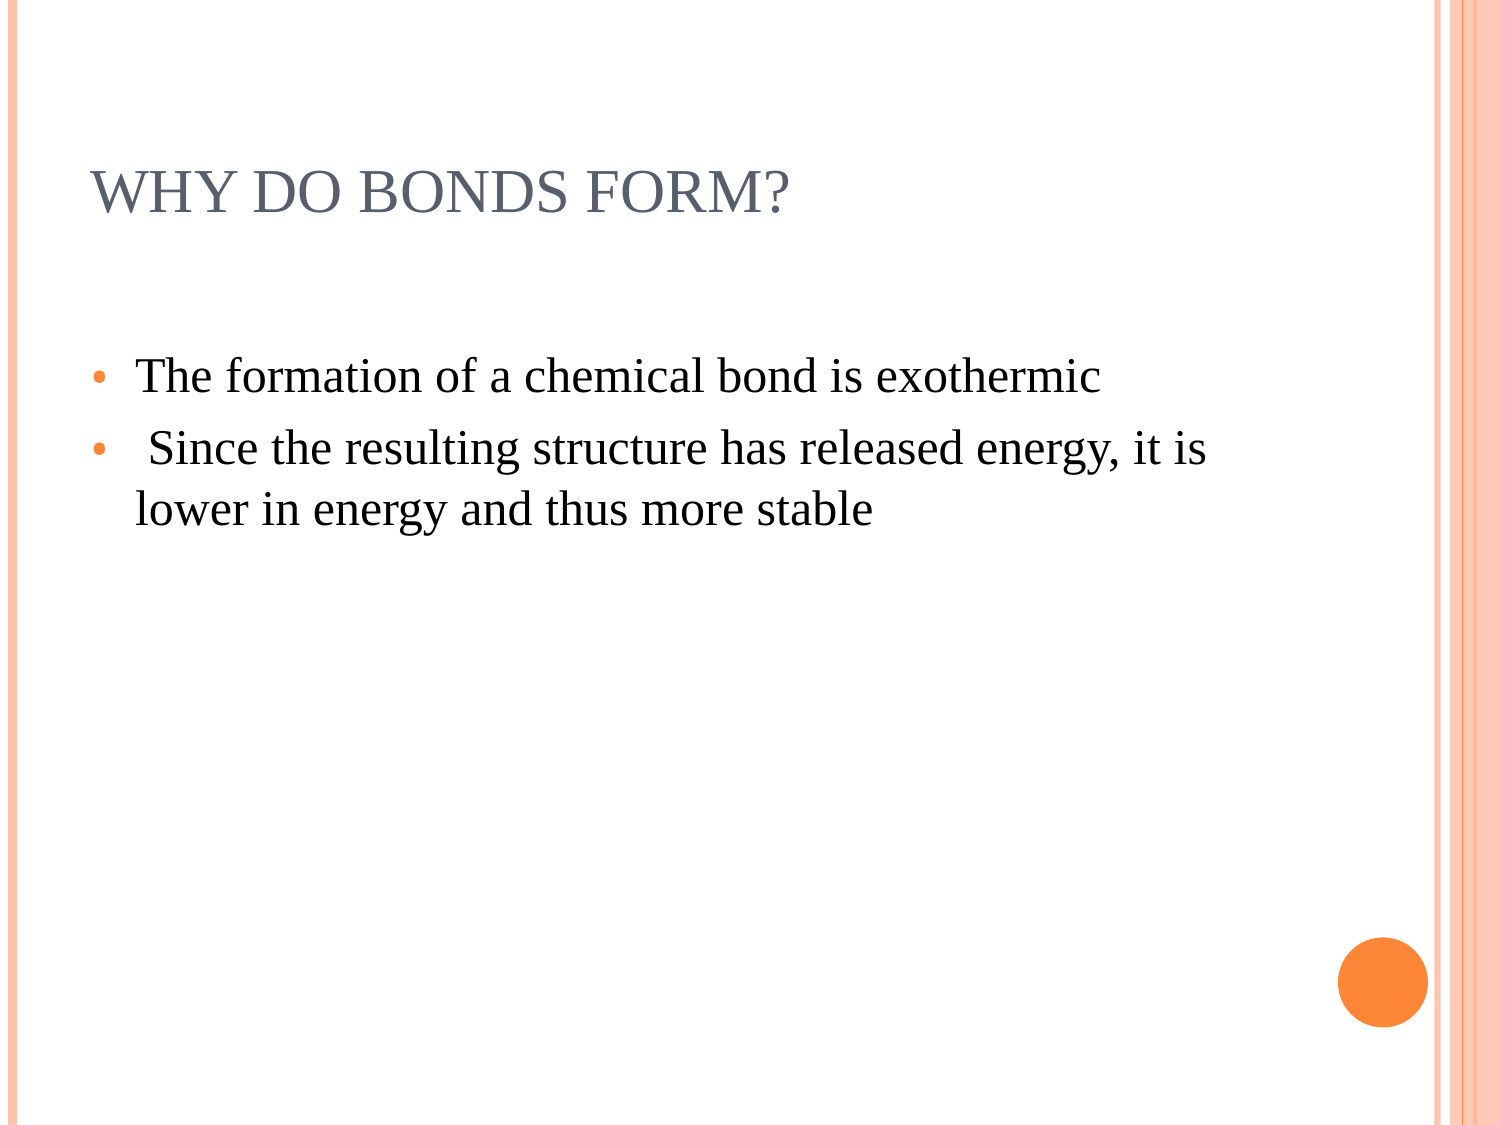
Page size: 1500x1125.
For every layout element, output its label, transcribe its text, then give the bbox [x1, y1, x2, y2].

list The formation of a chemical bond is exothermic Since the resulting structure has released energy, it is lower in energy and thus more stable [75, 262, 1300, 1062]
title Why do bonds form? [75, 45, 1300, 233]
